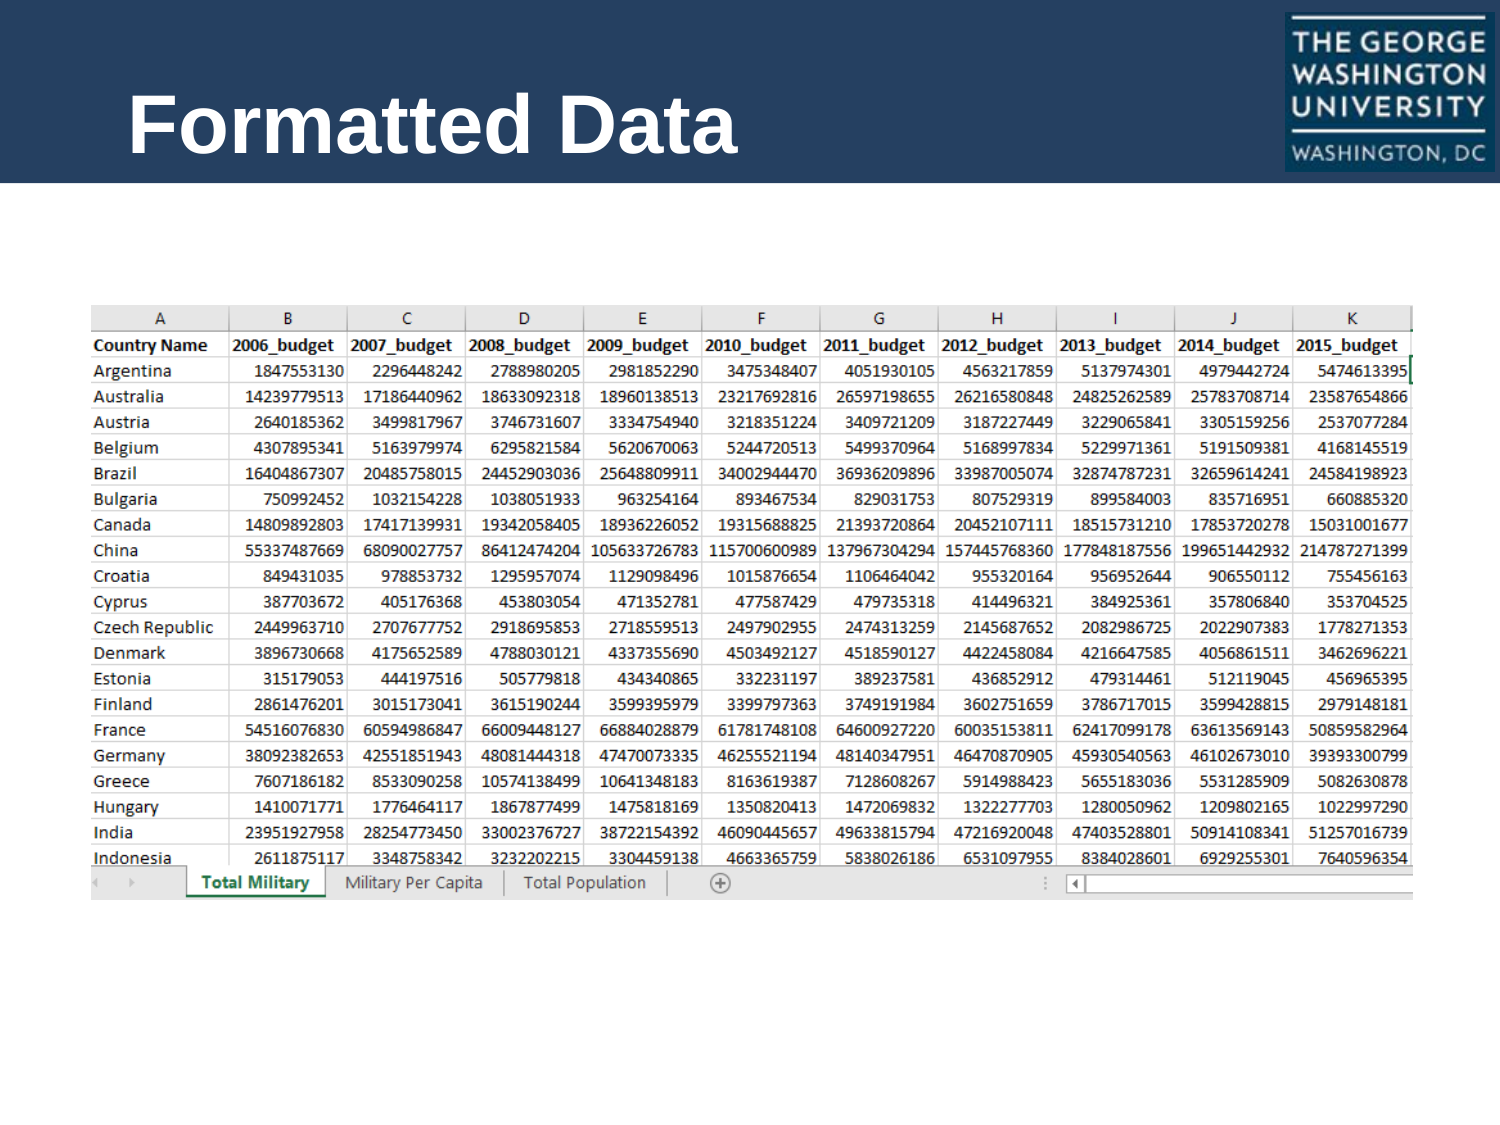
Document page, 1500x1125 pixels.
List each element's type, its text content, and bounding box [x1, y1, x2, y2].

picture [1386, 123, 1487, 170]
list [91, 305, 1413, 901]
title Formatted Data [112, 62, 1386, 186]
picture [1285, 12, 1495, 122]
picture [1312, 56, 1319, 62]
picture [1285, 56, 1295, 62]
